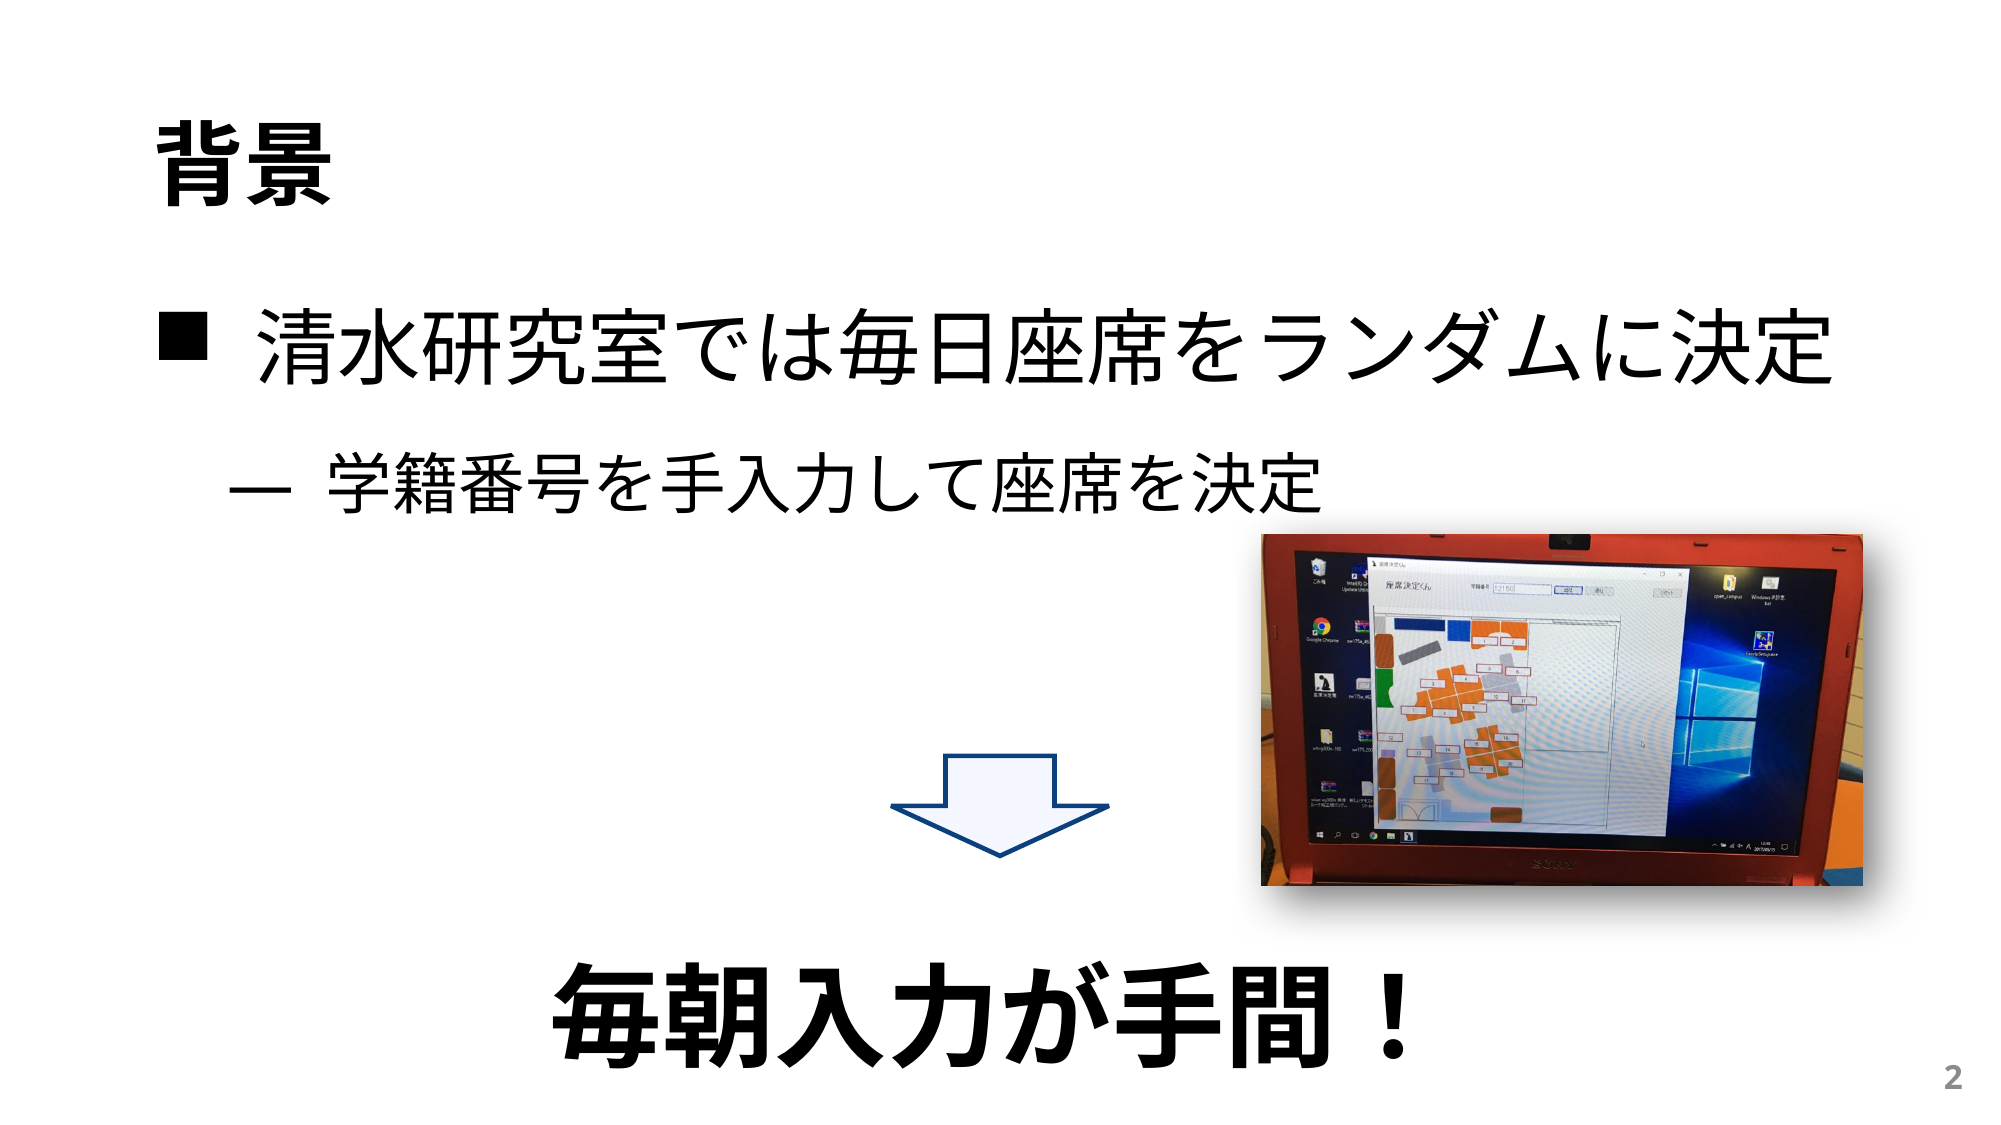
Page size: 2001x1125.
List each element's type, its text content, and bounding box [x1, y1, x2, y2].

title 背景 [137, 59, 1863, 278]
text_box [890, 754, 1110, 858]
picture [1261, 534, 1863, 886]
list 清水研究室では毎日座席をランダムに決定 学籍番号を手入力して座席を決定 [137, 299, 1863, 1014]
slide_number 2 [1528, 1048, 1978, 1109]
text_box 毎朝入力が手間！ [535, 938, 1465, 1089]
